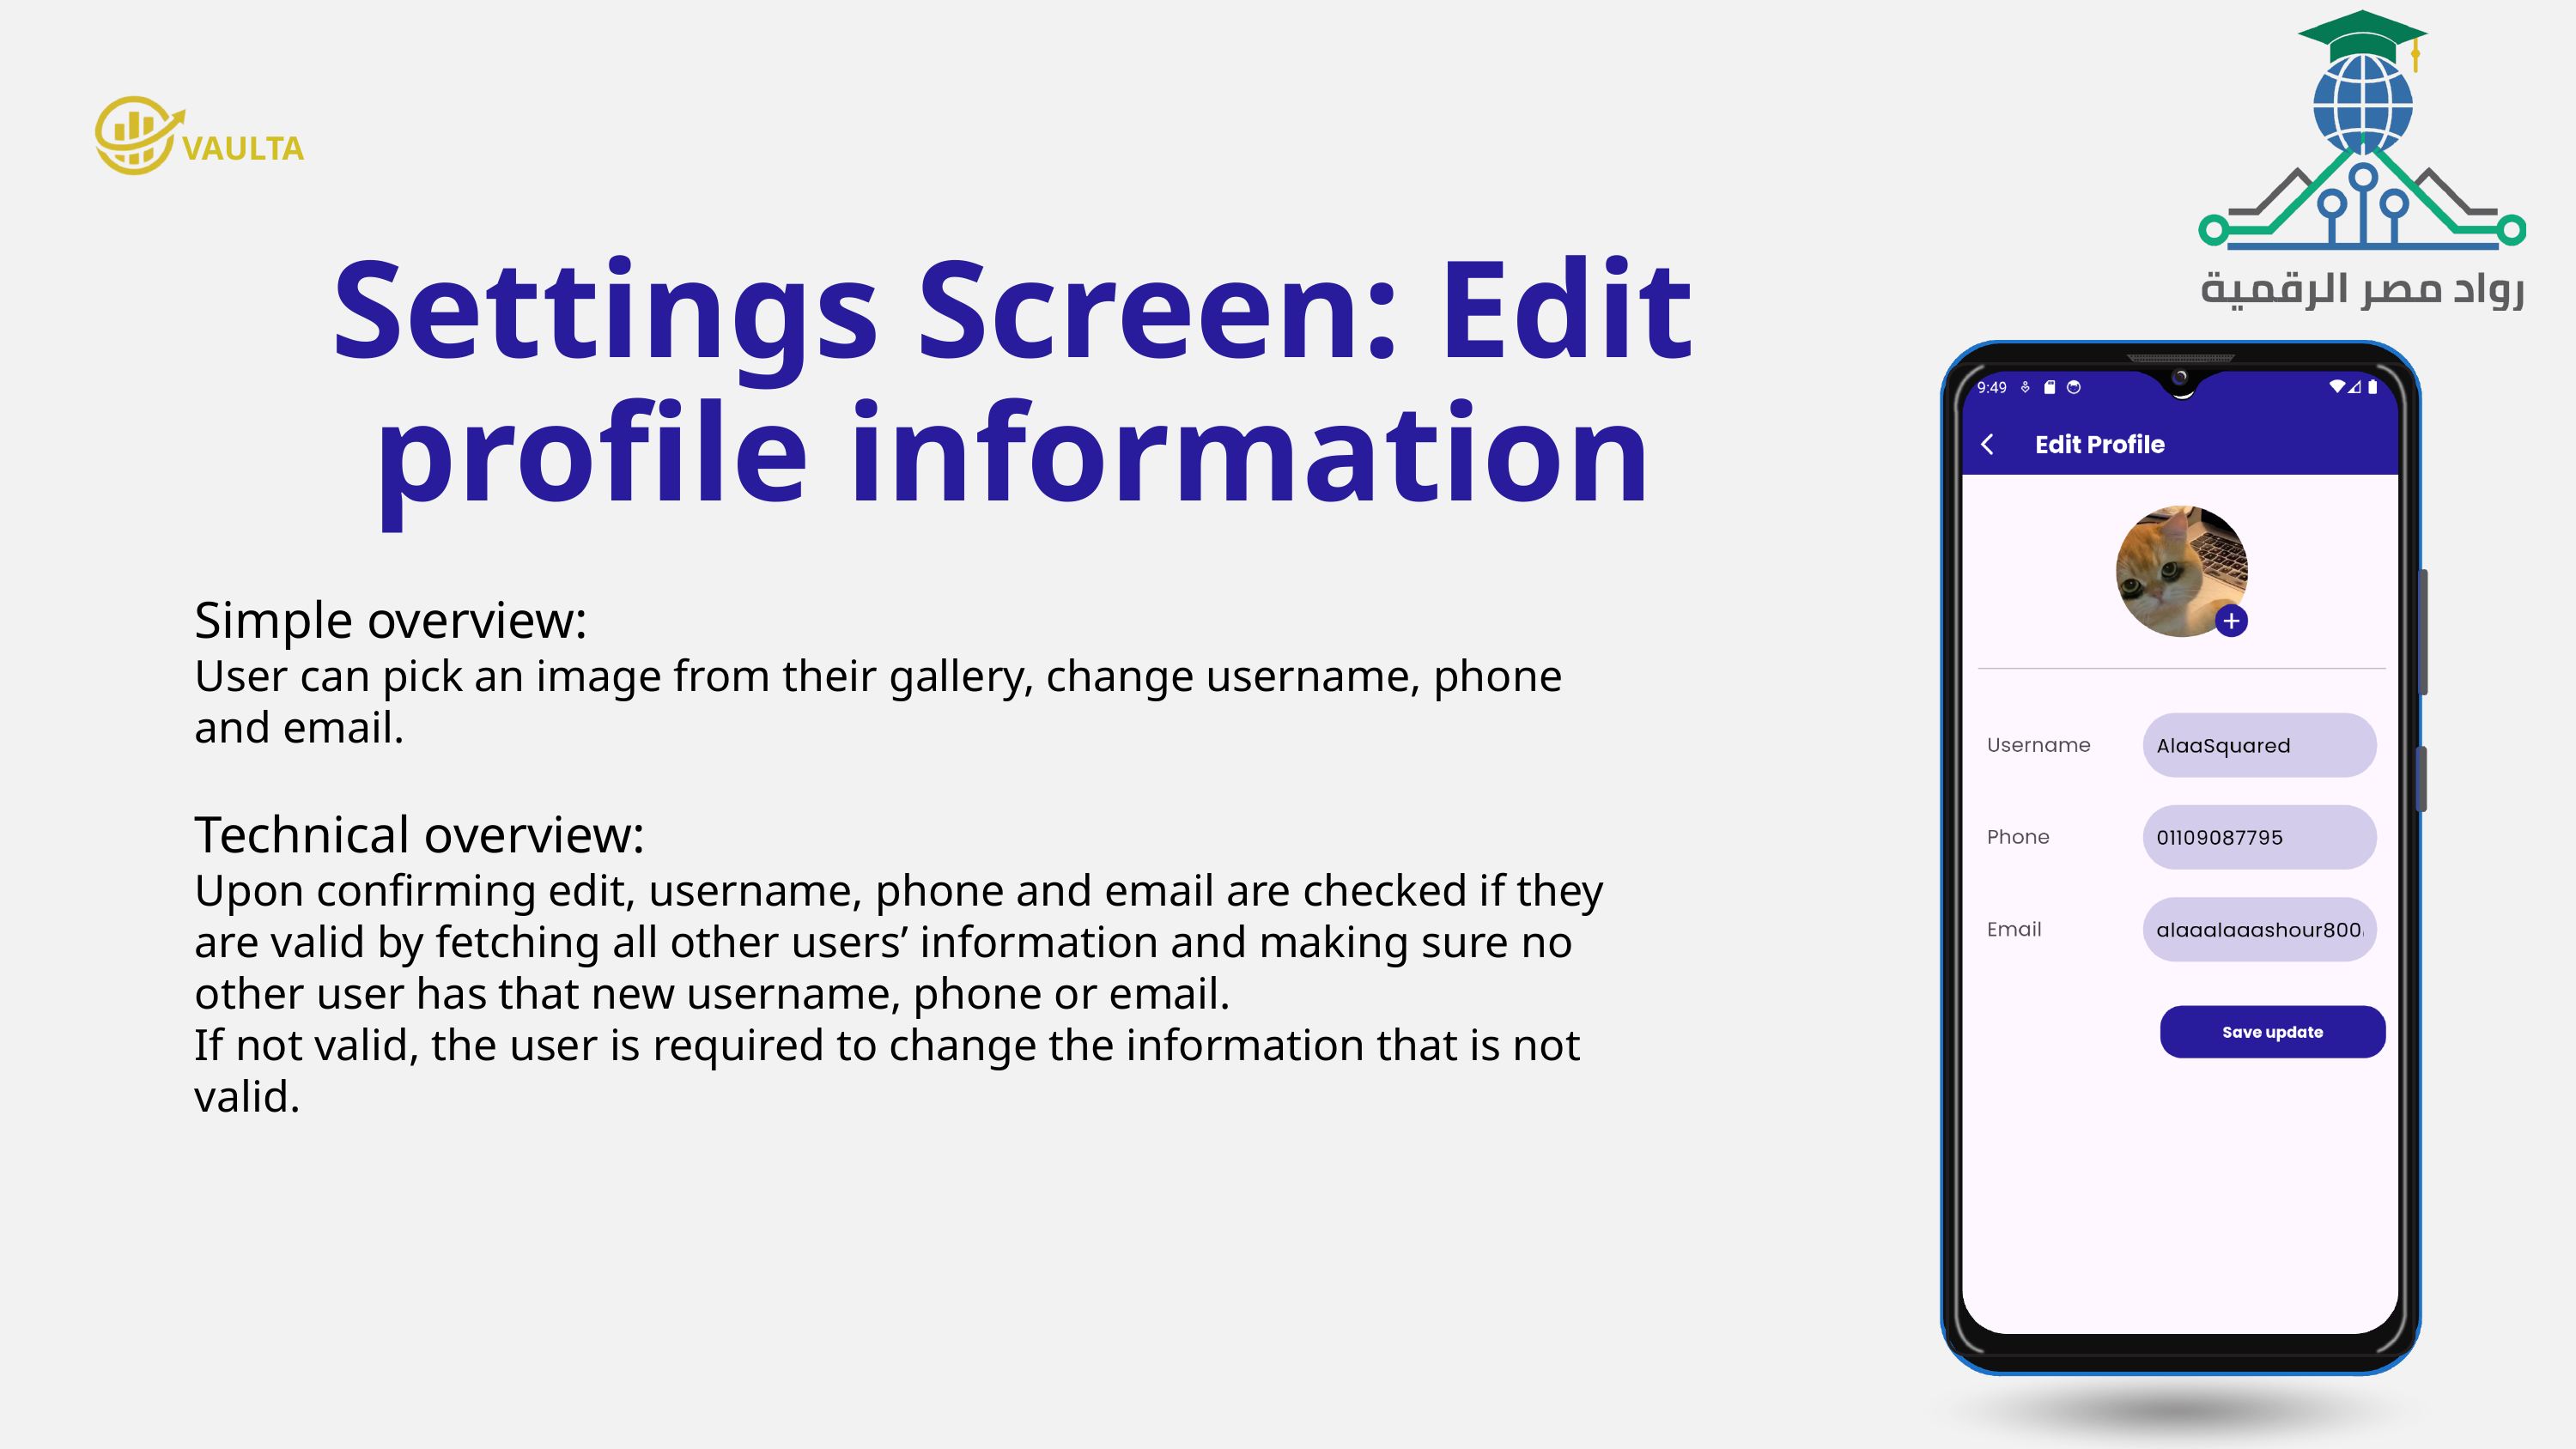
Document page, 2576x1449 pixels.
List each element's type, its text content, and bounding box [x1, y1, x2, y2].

text_box Settings Screen: Edit profile information [135, 240, 1893, 529]
text_box Simple overview: User can pick an image from their gallery, change username, phone and email. Technical overview: Upon confirming edit, username, phone and email are checked if they are valid by fetching all other users’ information and making sure no other user has that new username, phone or email. If not valid, the user is required to change the information that is not valid. [182, 581, 1561, 1127]
text_box VAULTA [200, 124, 495, 167]
picture [80, 76, 197, 181]
picture [1566, 9, 2576, 1449]
